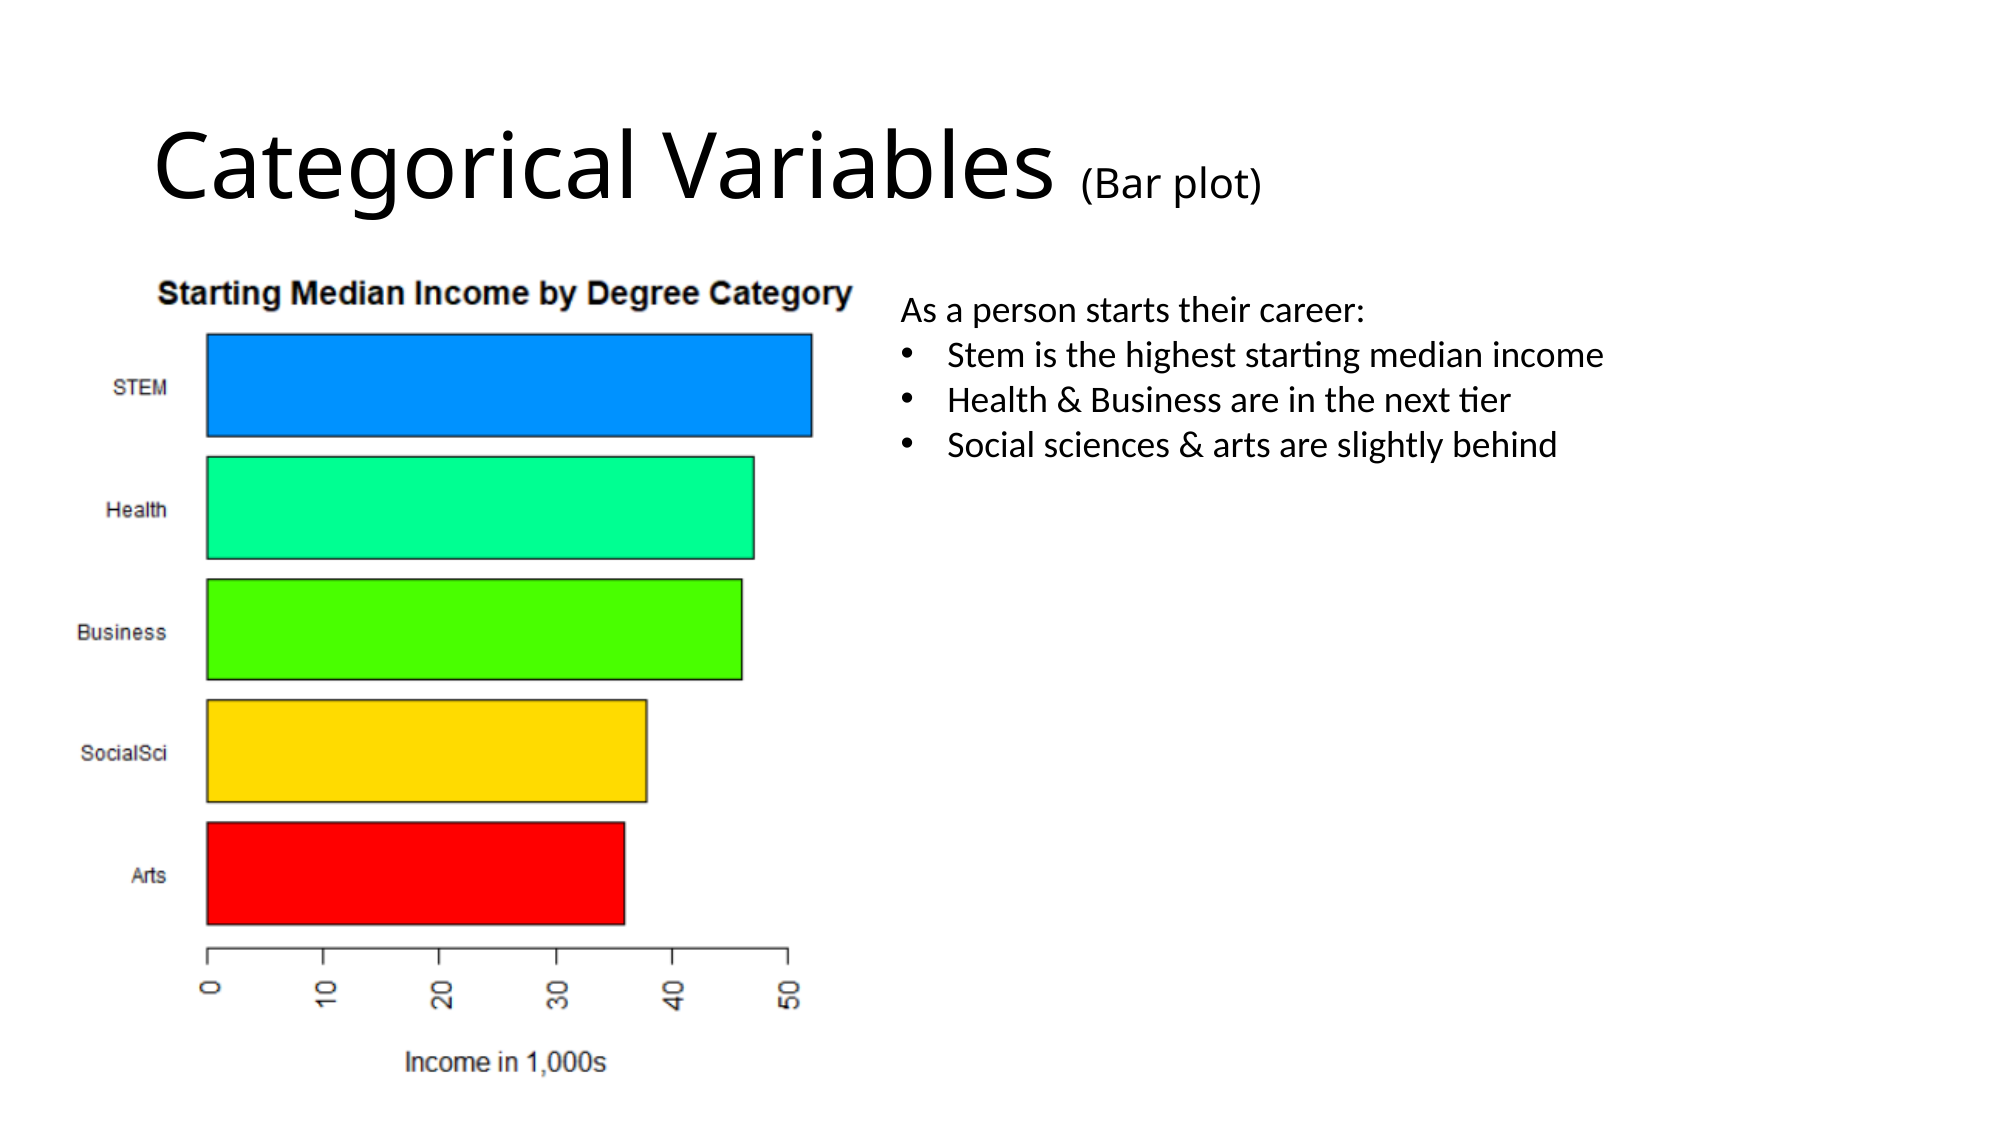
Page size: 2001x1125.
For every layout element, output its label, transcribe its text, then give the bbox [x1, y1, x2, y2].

text_box As a person starts their career: Stem is the highest starting median income Health & Business are in the next tier Social sciences & arts are slightly behind [885, 277, 1918, 472]
title Categorical Variables (Bar plot) [137, 59, 1863, 278]
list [39, 277, 865, 1103]
